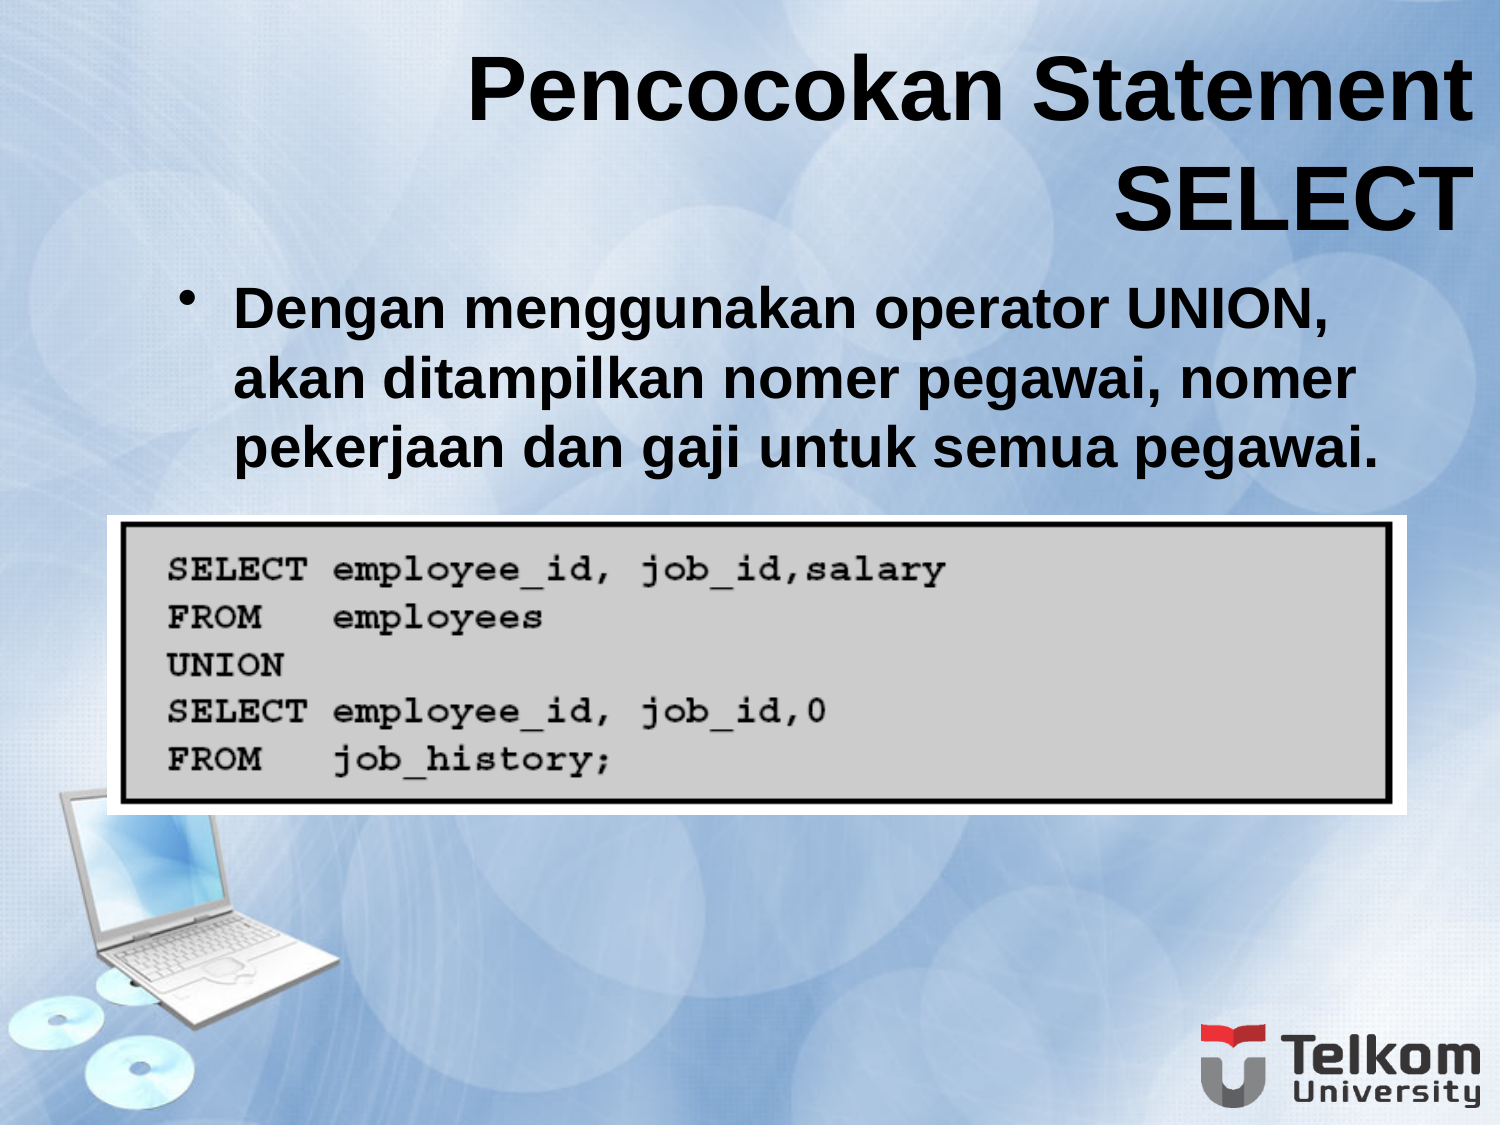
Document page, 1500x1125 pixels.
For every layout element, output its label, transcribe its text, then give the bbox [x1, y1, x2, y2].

picture [0, 0, 1500, 1125]
list Dengan menggunakan operator UNION, akan ditampilkan nomer pegawai, nomer pekerjaan dan gaji untuk semua pegawai. [162, 262, 1415, 1006]
title Pencocokan Statement SELECT [238, 45, 1491, 233]
